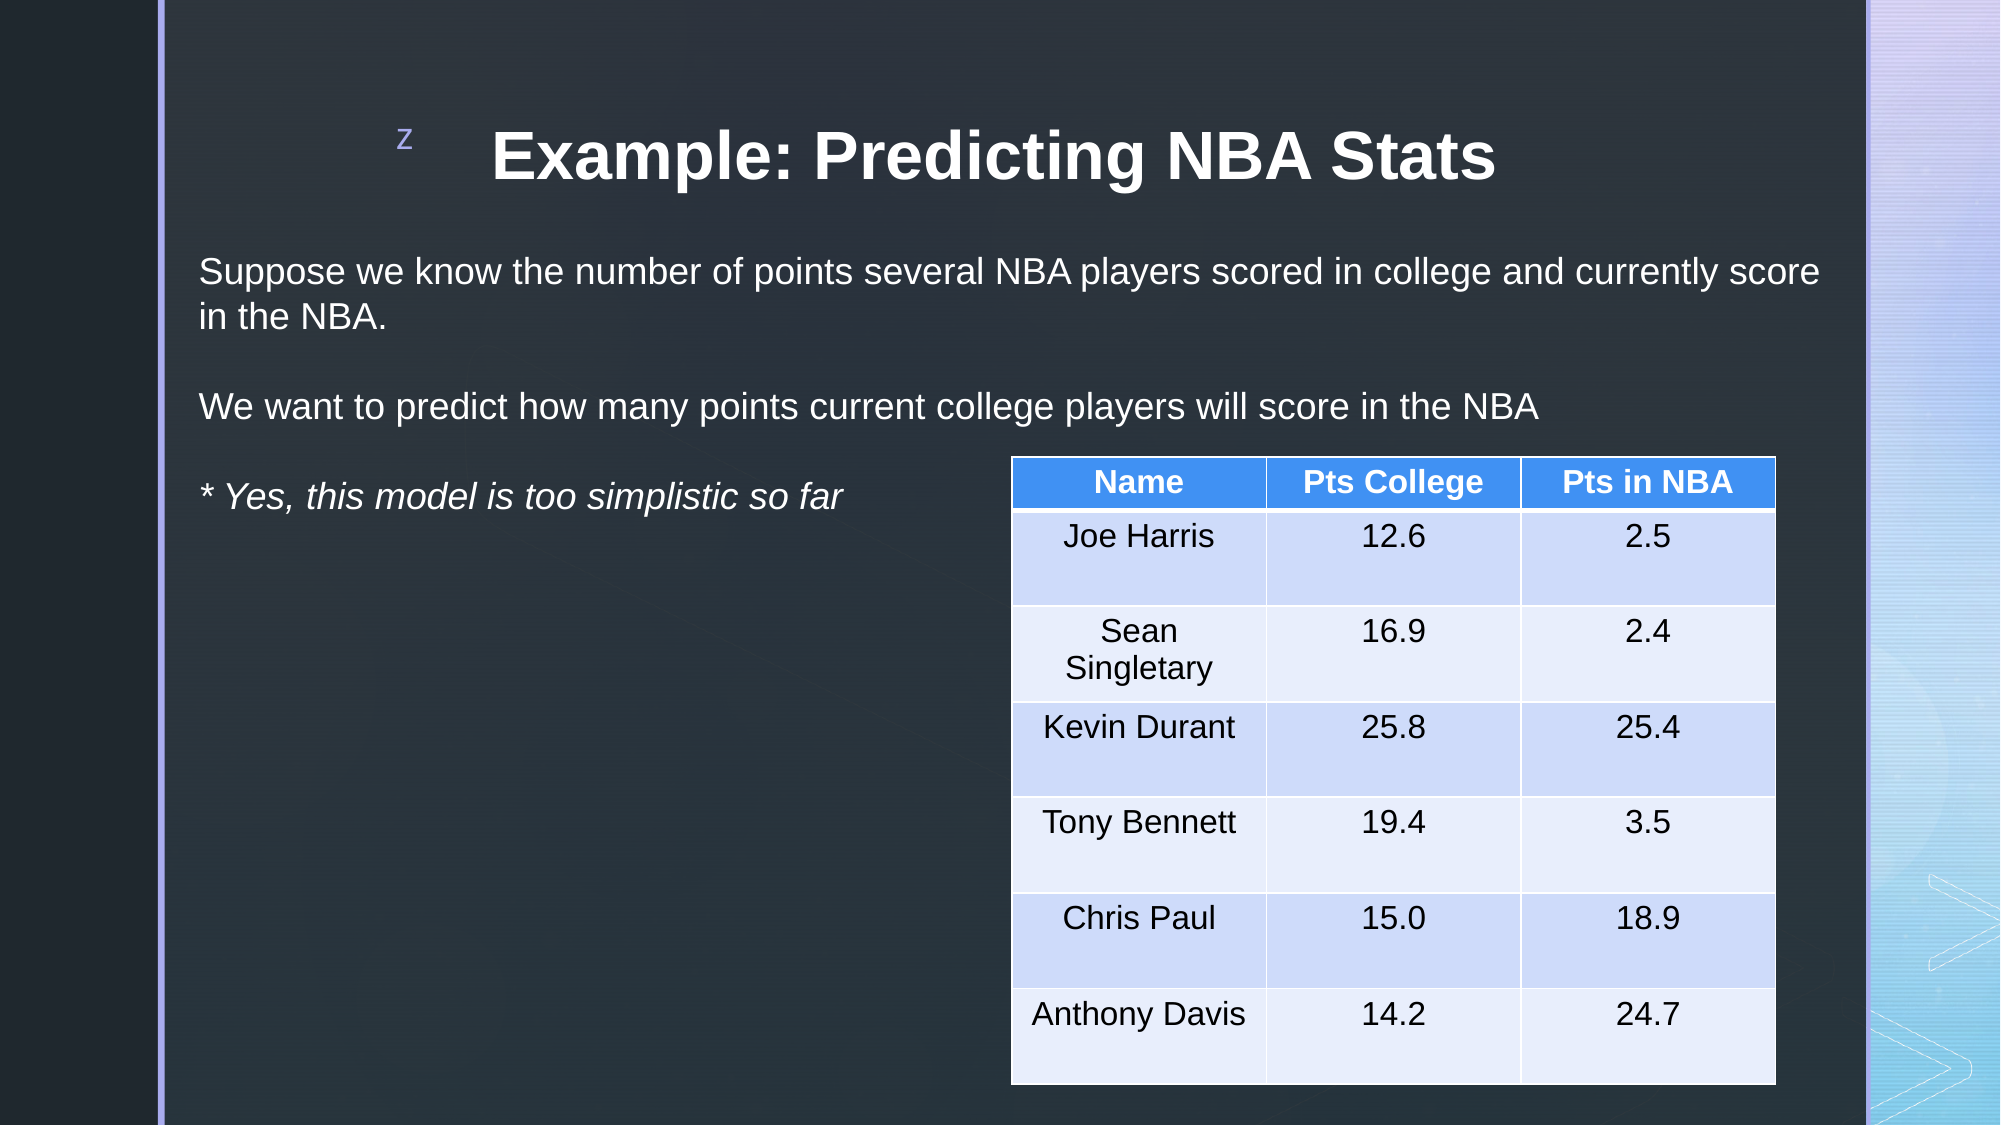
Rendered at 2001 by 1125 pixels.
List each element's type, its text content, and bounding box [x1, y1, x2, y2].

table_cell 18.9 [1522, 894, 1775, 988]
table_cell 16.9 [1267, 607, 1520, 701]
table_cell 14.2 [1267, 989, 1520, 1083]
table_header Pts College [1267, 458, 1520, 508]
table_cell 24.7 [1522, 989, 1775, 1083]
table_cell 2.4 [1522, 607, 1775, 701]
table_cell 15.0 [1267, 894, 1520, 988]
table_cell 25.4 [1522, 703, 1775, 796]
text_box Suppose we know the number of points several NBA players scored in college and currently score in the NBA. We want to predict how many points current college players will score in the NBA * Yes, this model is too simplistic so far [183, 239, 1841, 525]
table_header Name [1013, 458, 1266, 508]
table_cell 19.4 [1267, 798, 1520, 892]
table_header Pts in NBA [1522, 458, 1775, 508]
table_cell 2.5 [1522, 513, 1775, 605]
table_cell Sean Singletary [1013, 607, 1266, 701]
table_cell Chris Paul [1013, 894, 1266, 988]
table_cell 3.5 [1522, 798, 1775, 892]
list Example: Predicting NBA Stats [85, 86, 1899, 201]
table_cell 12.6 [1267, 513, 1520, 605]
table_cell Tony Bennett [1013, 798, 1266, 892]
table_cell 25.8 [1267, 703, 1520, 796]
table_cell Joe Harris [1013, 513, 1266, 605]
picture [1871, 0, 2001, 1125]
table_cell Kevin Durant [1013, 703, 1266, 796]
table_cell Anthony Davis [1013, 989, 1266, 1083]
